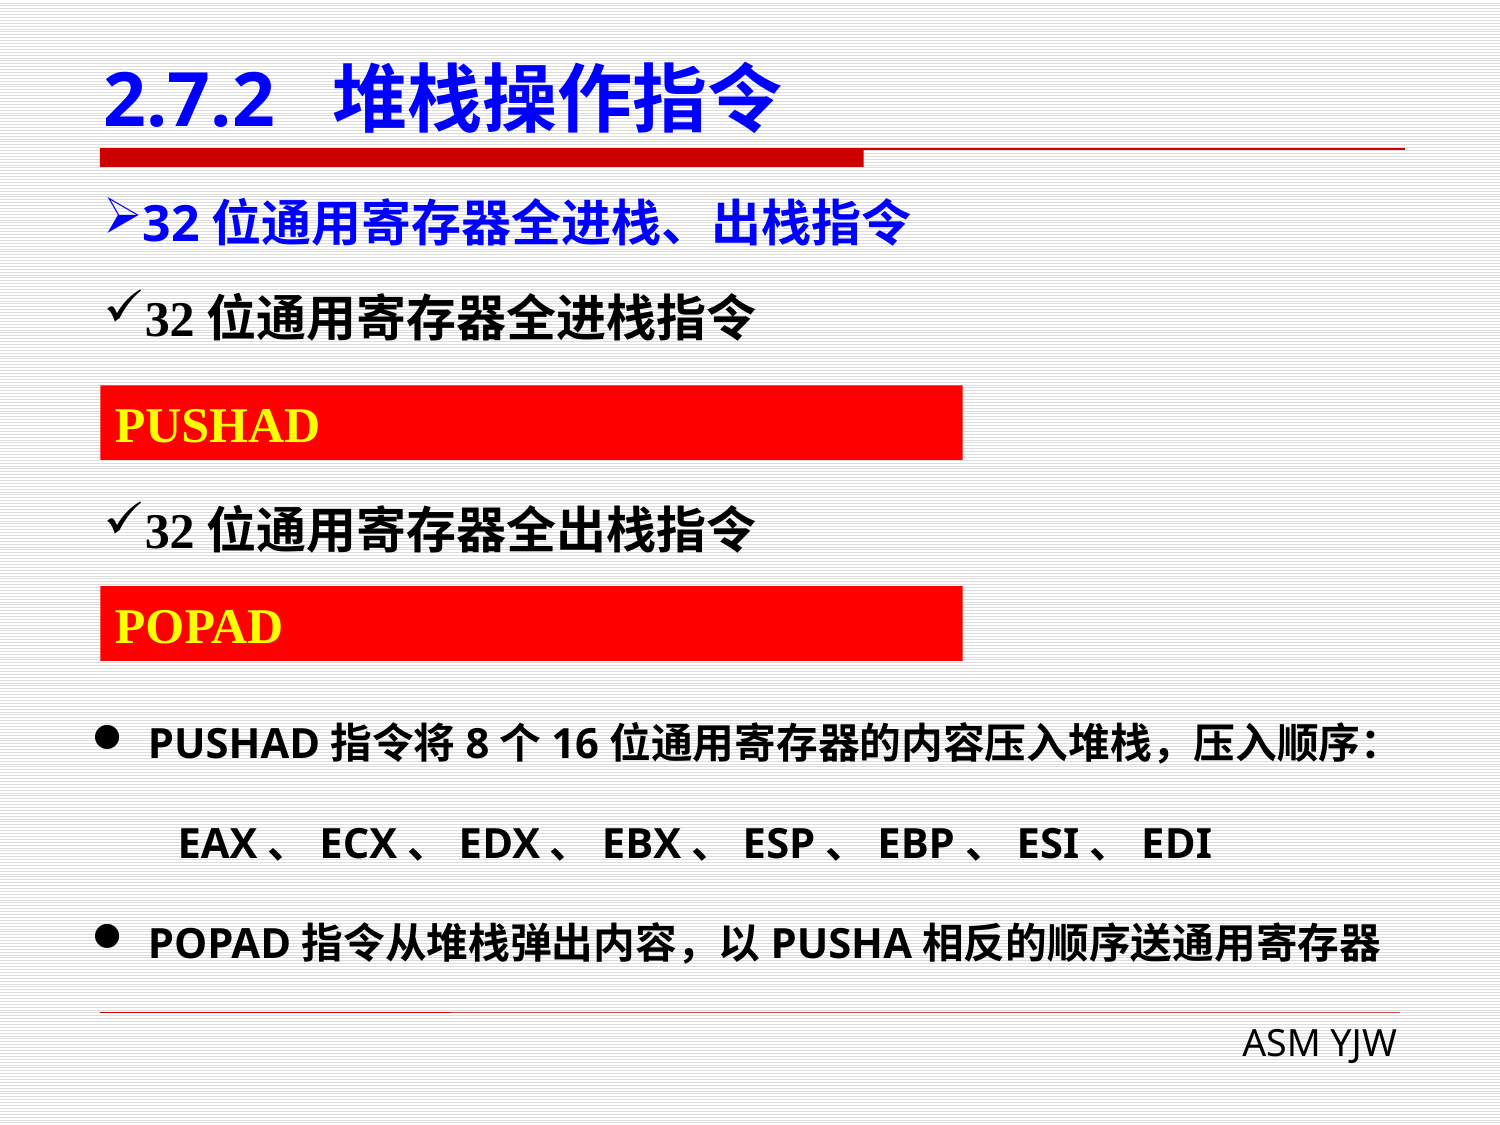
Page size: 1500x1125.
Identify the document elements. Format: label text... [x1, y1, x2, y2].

text_box 32位通用寄存器全出栈指令 [88, 491, 1389, 567]
text_box 32位通用寄存器全进栈指令 [88, 278, 1389, 354]
text_box POPAD [100, 586, 963, 661]
text_box PUSHAD [100, 385, 963, 460]
text_box 32位通用寄存器全进栈、出栈指令 [88, 184, 1388, 260]
title 2.7.2 堆栈操作指令 [88, 42, 1448, 149]
text_box PUSHAD指令将8个16位通用寄存器的内容压入堆栈，压入顺序： EAX、ECX、EDX、EBX、ESP、EBP、ESI、EDI POPAD指令从堆栈弹出内容，以PUSHA相反的顺序送通用寄存器 [76, 684, 1483, 975]
